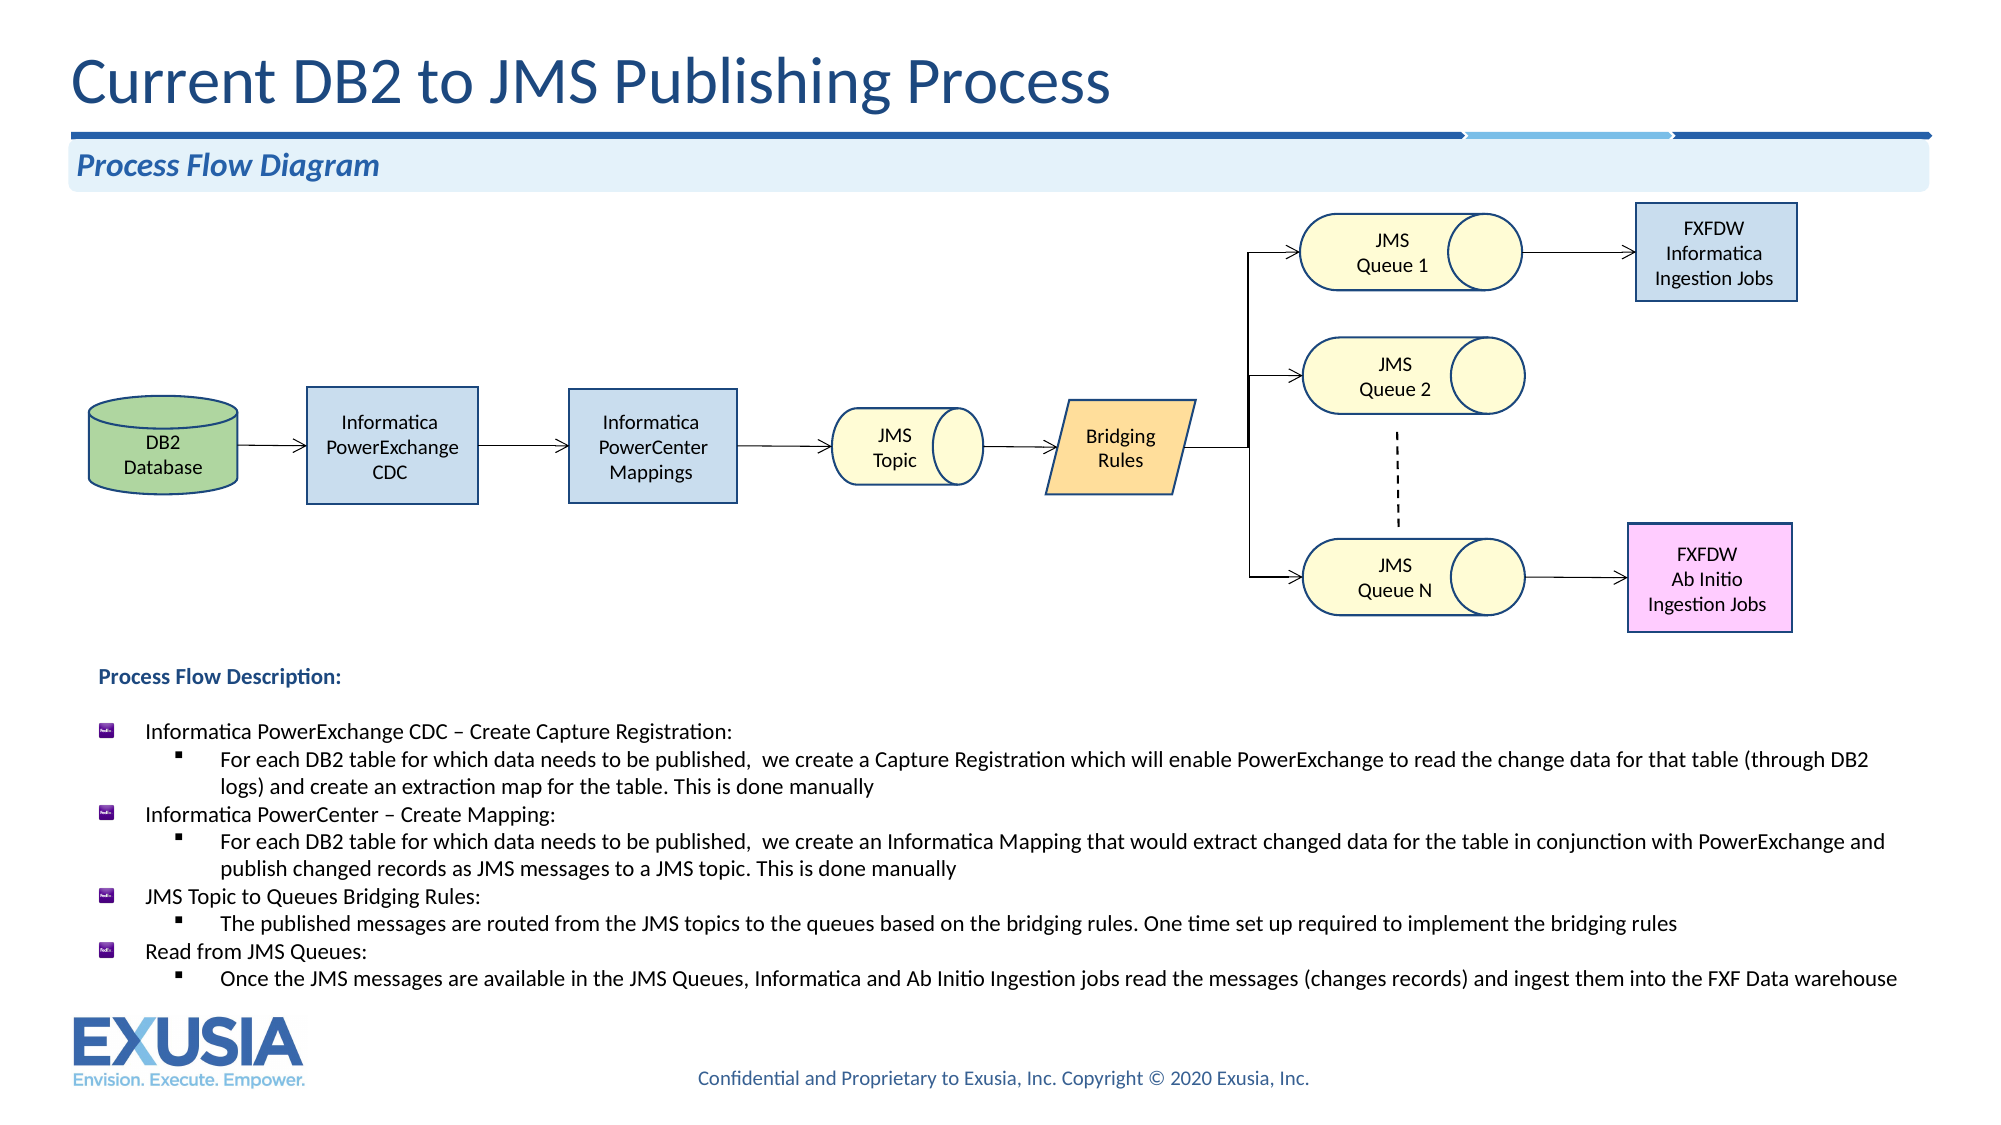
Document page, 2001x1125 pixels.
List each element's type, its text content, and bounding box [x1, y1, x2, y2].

text_box Process Flow Diagram [68, 139, 1930, 192]
picture [98, 941, 115, 959]
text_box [1184, 375, 1303, 447]
picture [98, 887, 115, 904]
text_box JMS Queue 2 [1301, 336, 1526, 415]
text_box Bridging Rules [1044, 398, 1184, 496]
text_box DB2 Database [87, 394, 239, 496]
picture [98, 722, 115, 739]
text_box FXFDW Informatica Ingestion Jobs [1635, 202, 1798, 302]
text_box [1183, 252, 1300, 448]
text_box Process Flow Description: Informatica PowerExchange CDC – Create Capture Registration: For each DB2 table for which data needs to be published, we create a Capture Registration which will enable PowerExchange to read the change data for that table (through DB2 logs) and create an extraction map for the table. This is done manually Informatica PowerCenter – Create Mapping: For each DB2 table for which data needs to be published, we create an Informatica Mapping that would extract changed data for the table in conjunction with PowerExchange and publish changed records as JMS messages to a JMS topic. This is done manually JMS Topic to Queues Bridging Rules: The published messages are routed from the JMS topics to the queues based on the bridging rules. One time set up required to implement the bridging rules Read from JMS Queues: Once the JMS messages are available in the JMS Queues, Informatica and Ab Initio Ingestion jobs read the messages (changes records) and ingest them into the FXF Data warehouse [83, 654, 1930, 999]
title Current DB2 to JMS Publishing Process [71, 38, 1933, 127]
text_box JMS Queue N [1301, 537, 1526, 617]
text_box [1184, 447, 1303, 578]
text_box FXFDW Ab Initio Ingestion Jobs [1627, 522, 1793, 633]
text_box JMS Queue 1 [1299, 212, 1524, 292]
text_box Informatica PowerCenter Mappings [568, 388, 738, 504]
picture [98, 804, 115, 821]
text_box JMS Topic [830, 407, 985, 486]
text_box Informatica PowerExchange CDC [306, 386, 479, 505]
